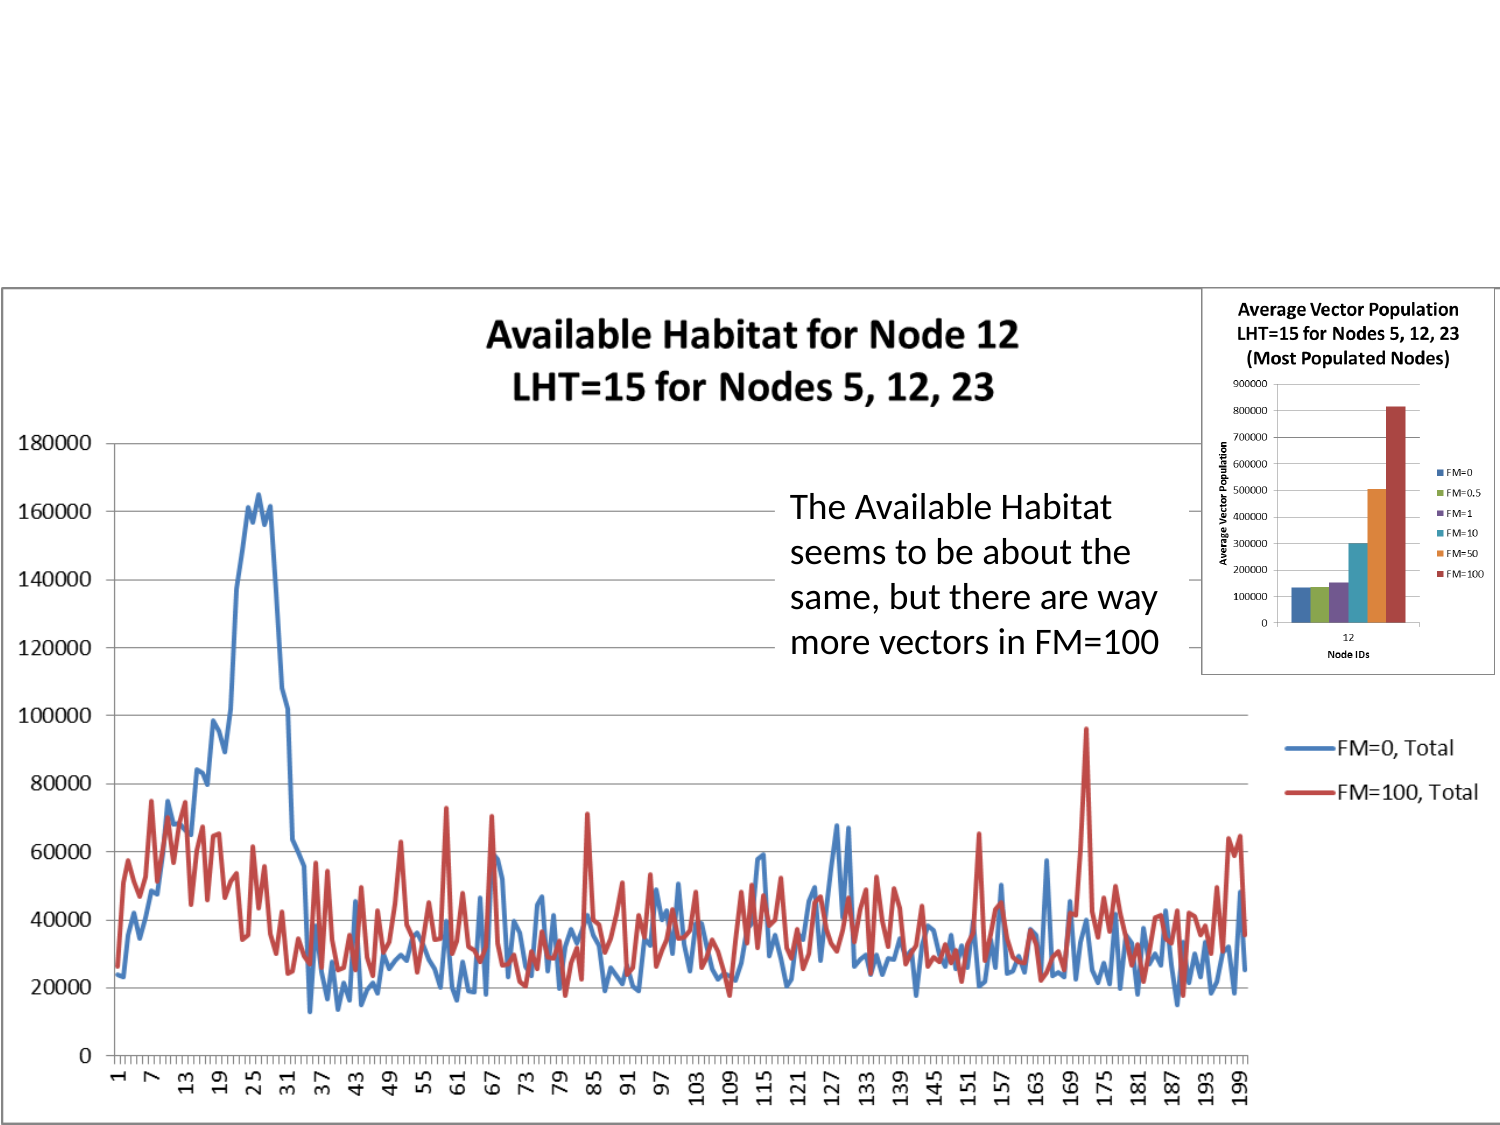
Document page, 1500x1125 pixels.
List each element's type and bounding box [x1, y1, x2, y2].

picture [1, 287, 1500, 1125]
